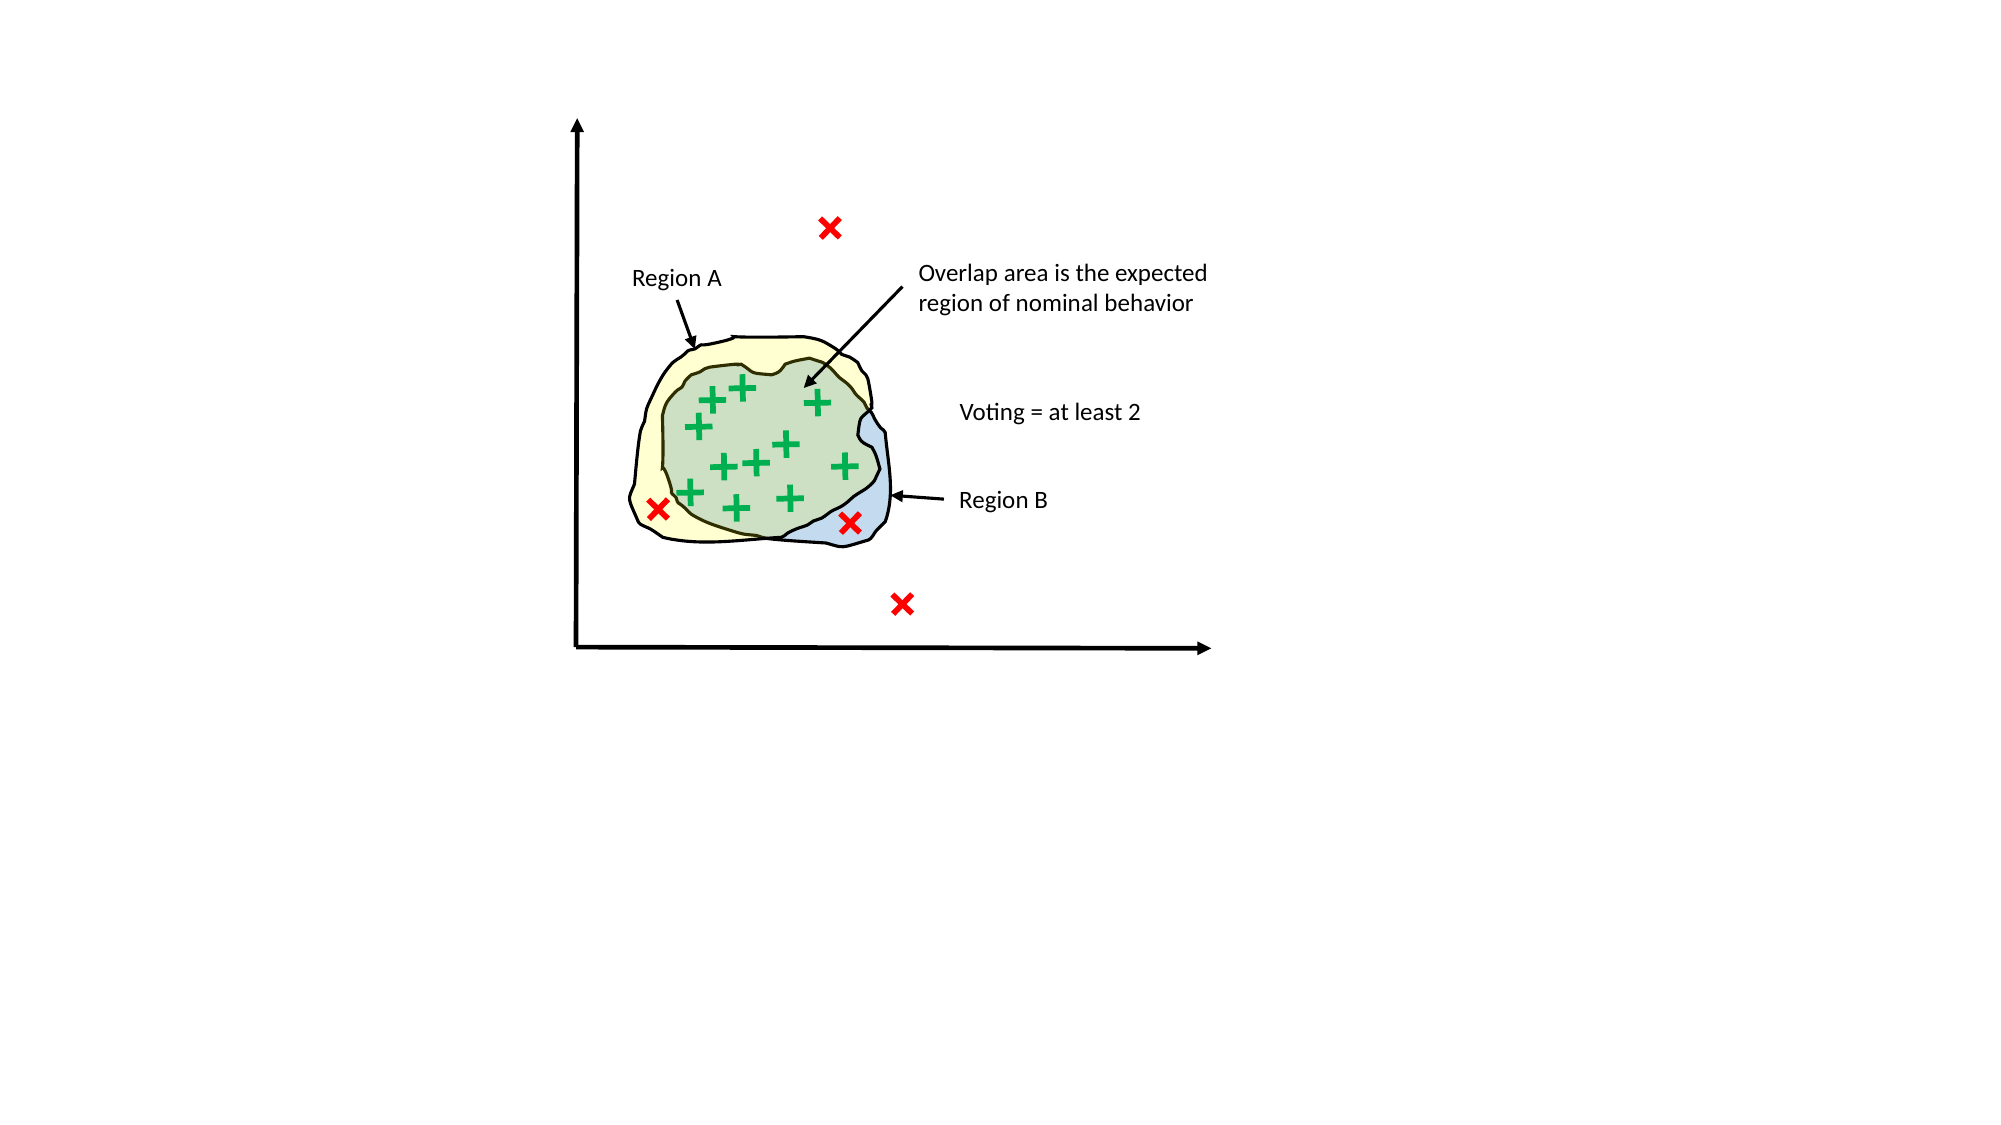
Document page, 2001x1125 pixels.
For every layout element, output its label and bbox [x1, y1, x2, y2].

text_box [575, 118, 1225, 649]
